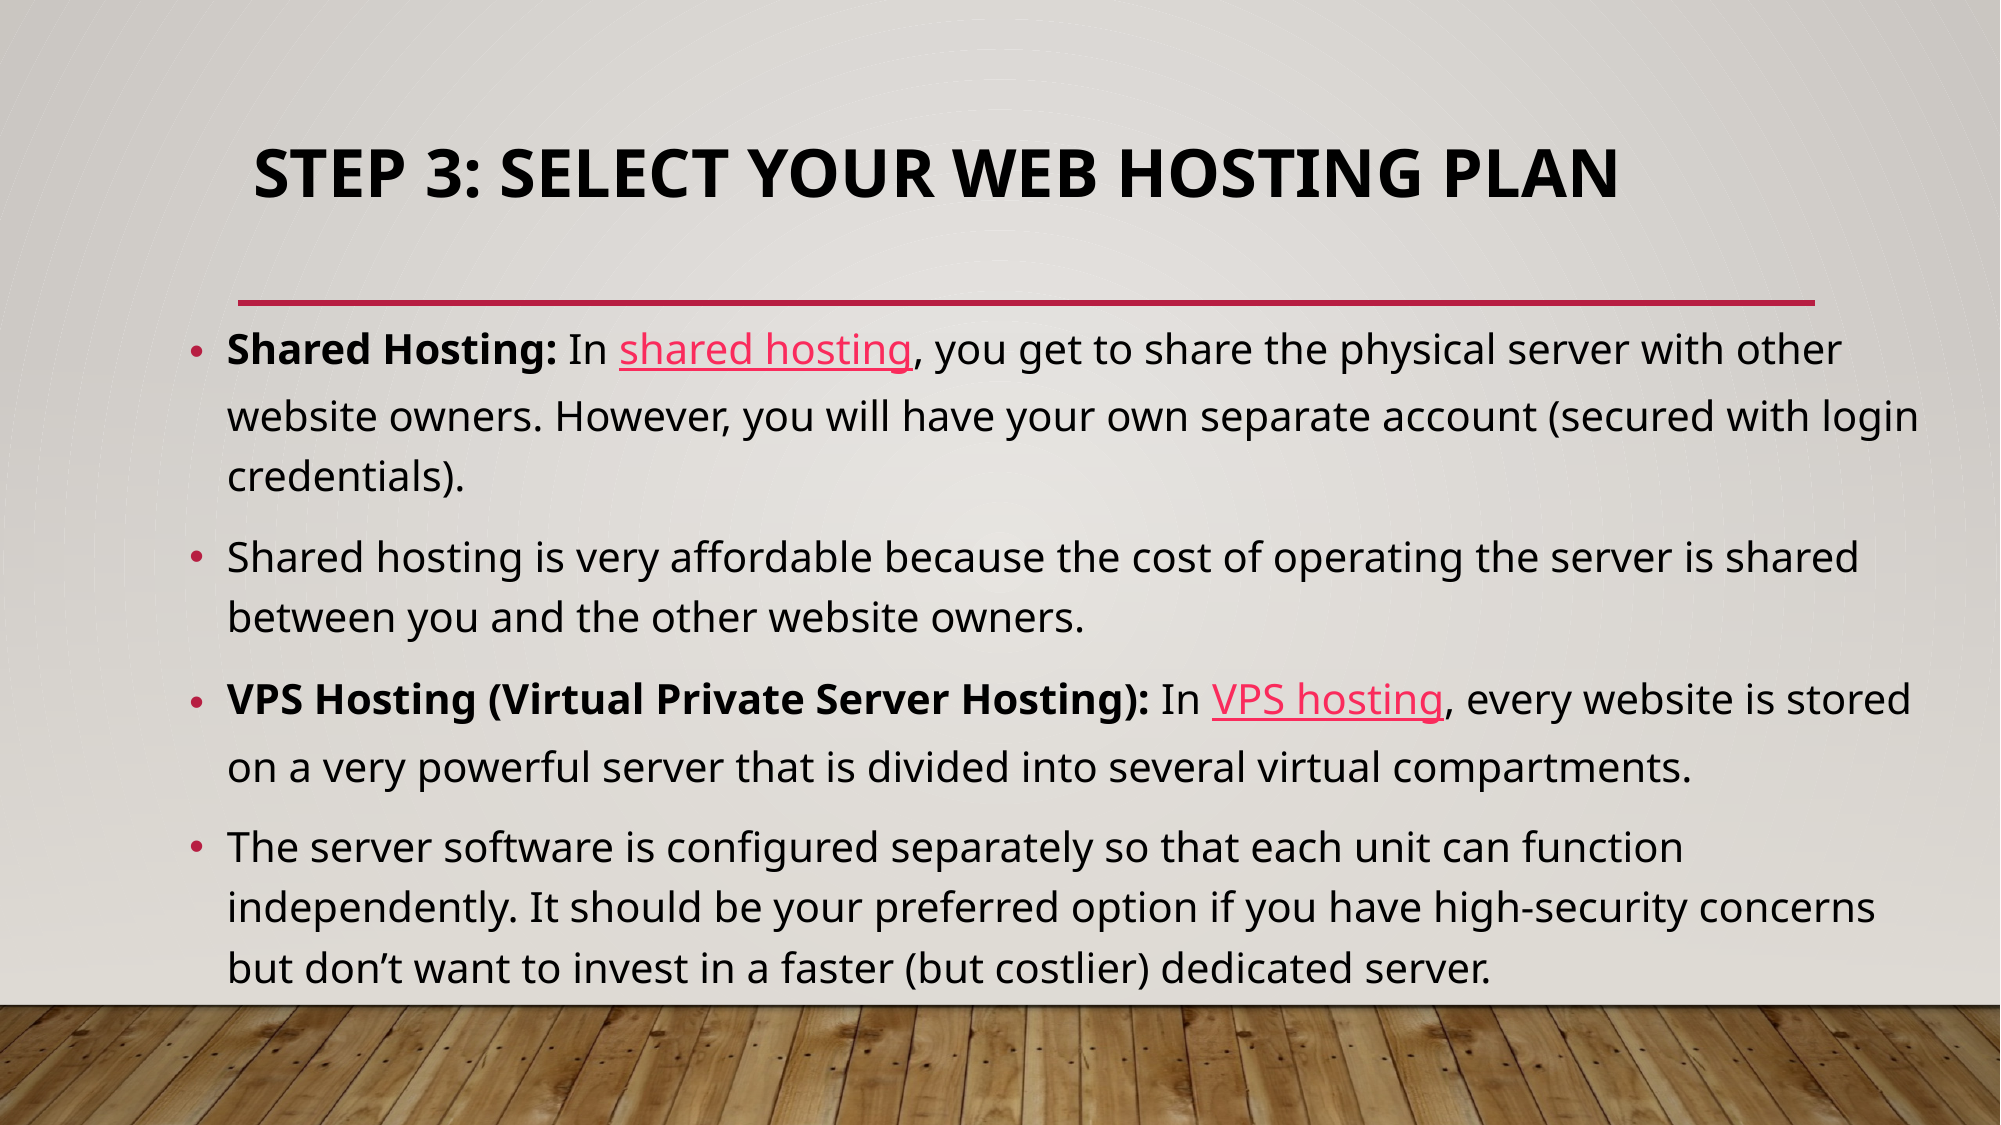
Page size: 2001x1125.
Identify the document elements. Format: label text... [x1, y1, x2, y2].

list Shared Hosting: In shared hosting, you get to share the physical server with other website owners. However, you will have your own separate account (secured with login credentials). Shared hosting is very affordable because the cost of operating the server is shared between you and the other website owners. VPS Hosting (Virtual Private Server Hosting): In VPS hosting, every website is stored on a very powerful server that is divided into several virtual compartments. The server software is configured separately so that each unit can function independently. It should be your preferred option if you have high-security concerns but don’t want to invest in a faster (but costlier) dedicated server. [174, 304, 1944, 1011]
picture [0, 1005, 2000, 1125]
title Step 3: Select Your Web Hosting Plan [238, 131, 1814, 304]
